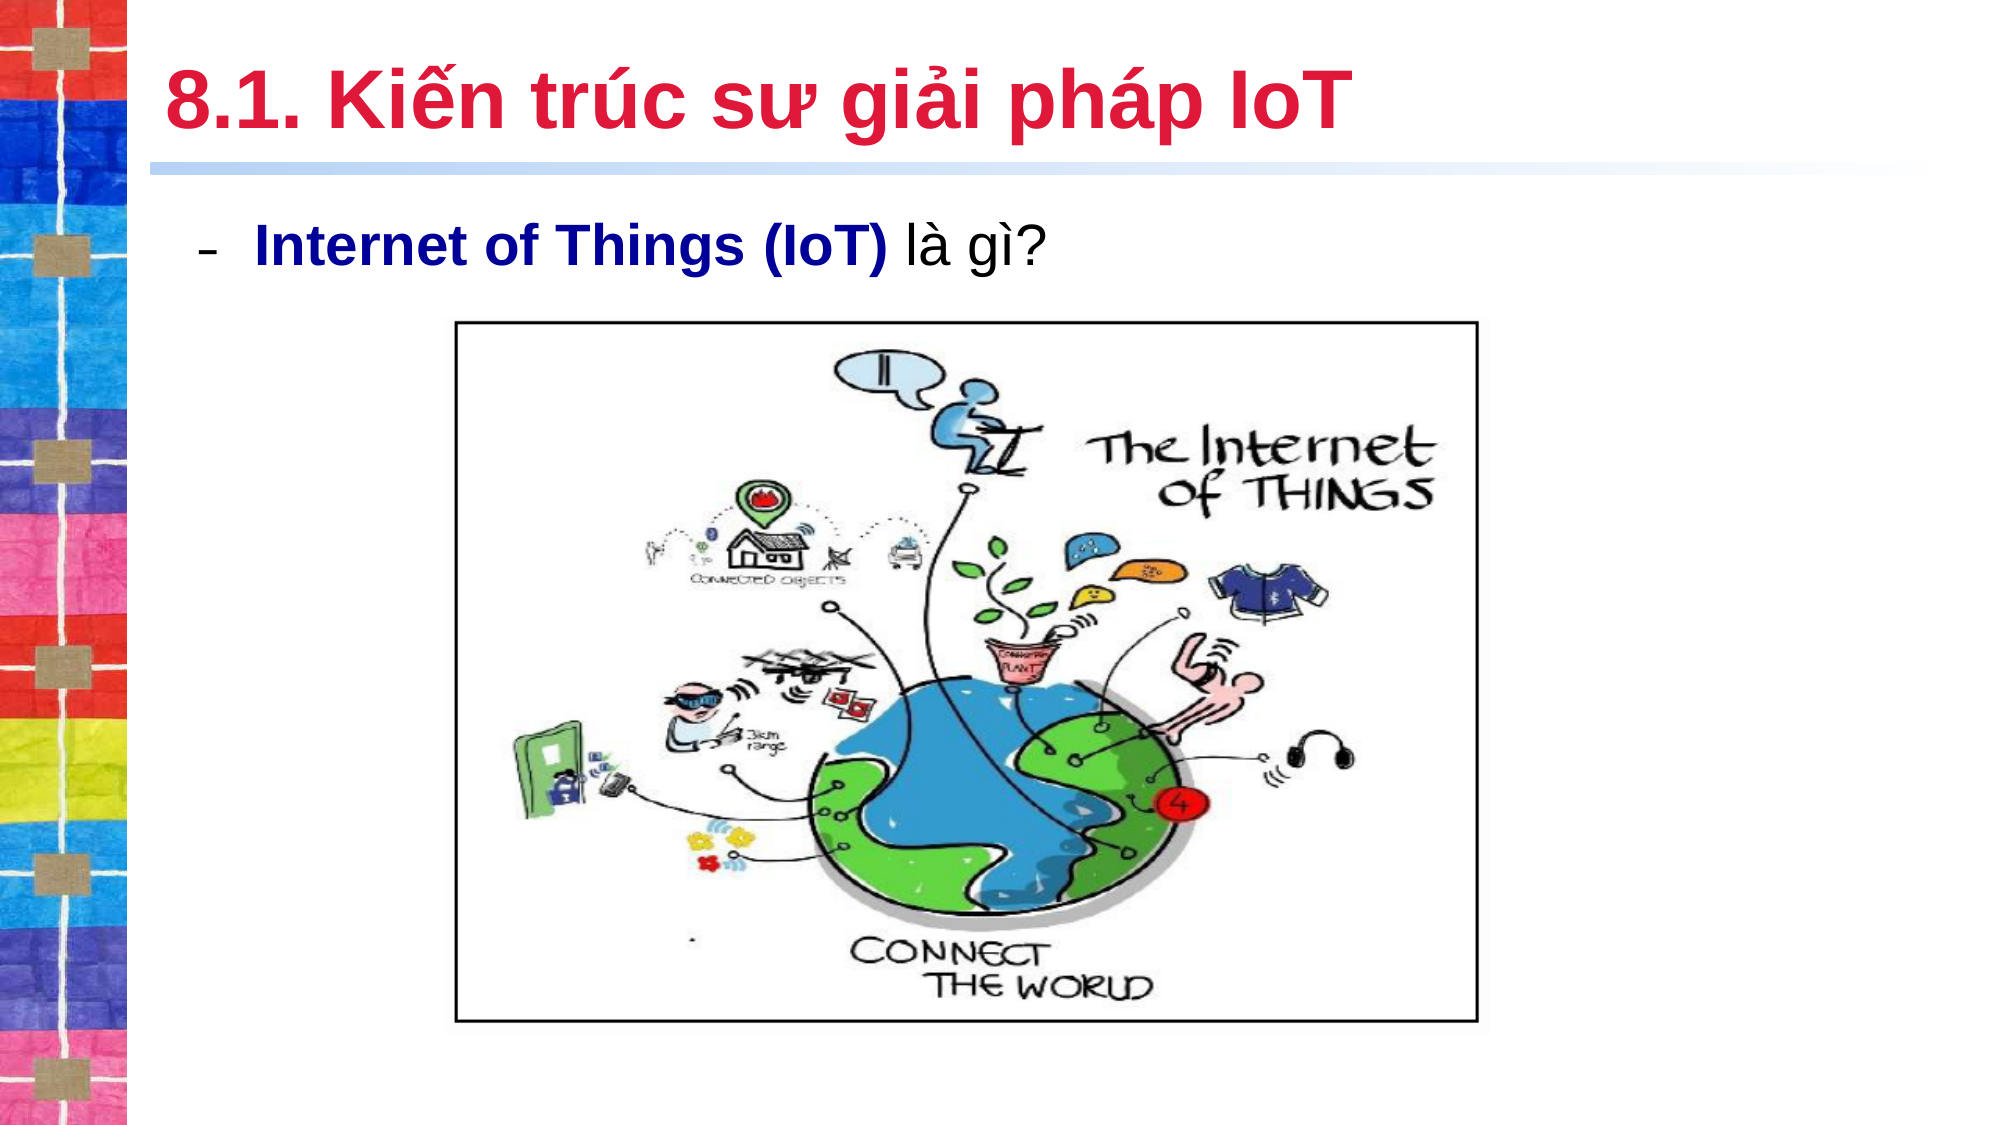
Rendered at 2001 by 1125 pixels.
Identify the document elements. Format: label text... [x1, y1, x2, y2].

list Internet of Things (IoT) là gì? [183, 200, 1917, 1009]
title 8.1. Kiến trúc sư giải pháp IoT [150, 37, 1950, 175]
picture [444, 312, 1490, 1034]
picture [0, 0, 127, 1125]
